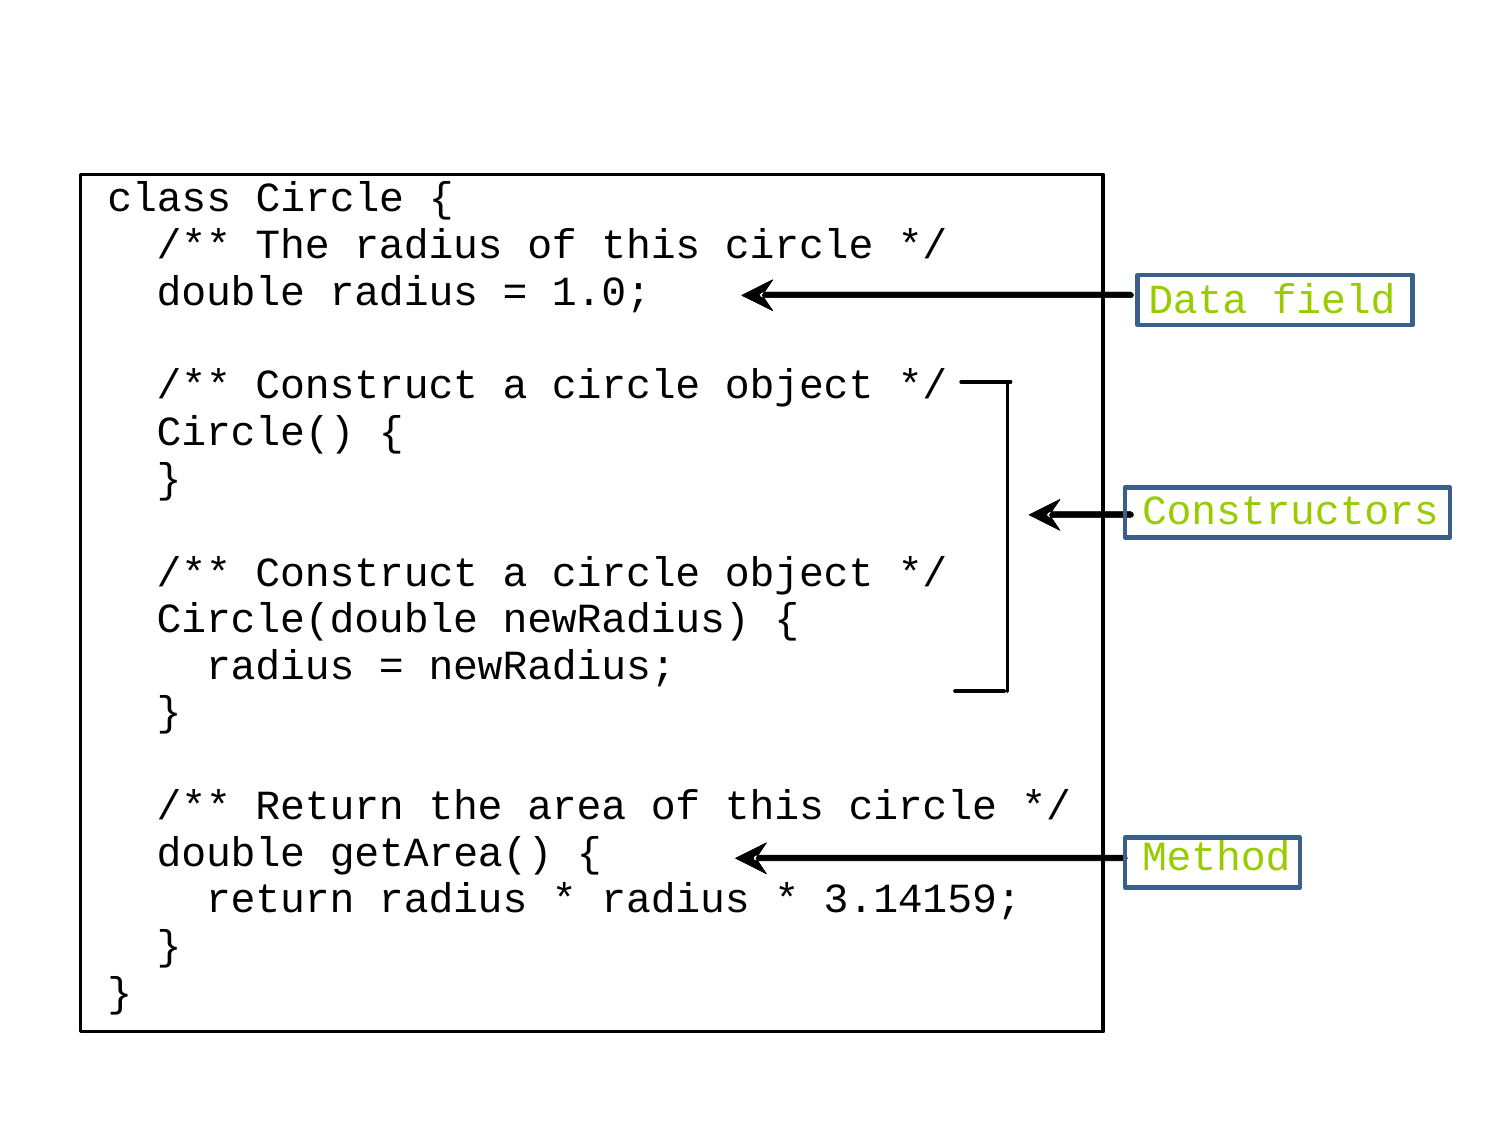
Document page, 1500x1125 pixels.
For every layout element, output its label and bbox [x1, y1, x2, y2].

text_box [37, 137, 1476, 1066]
